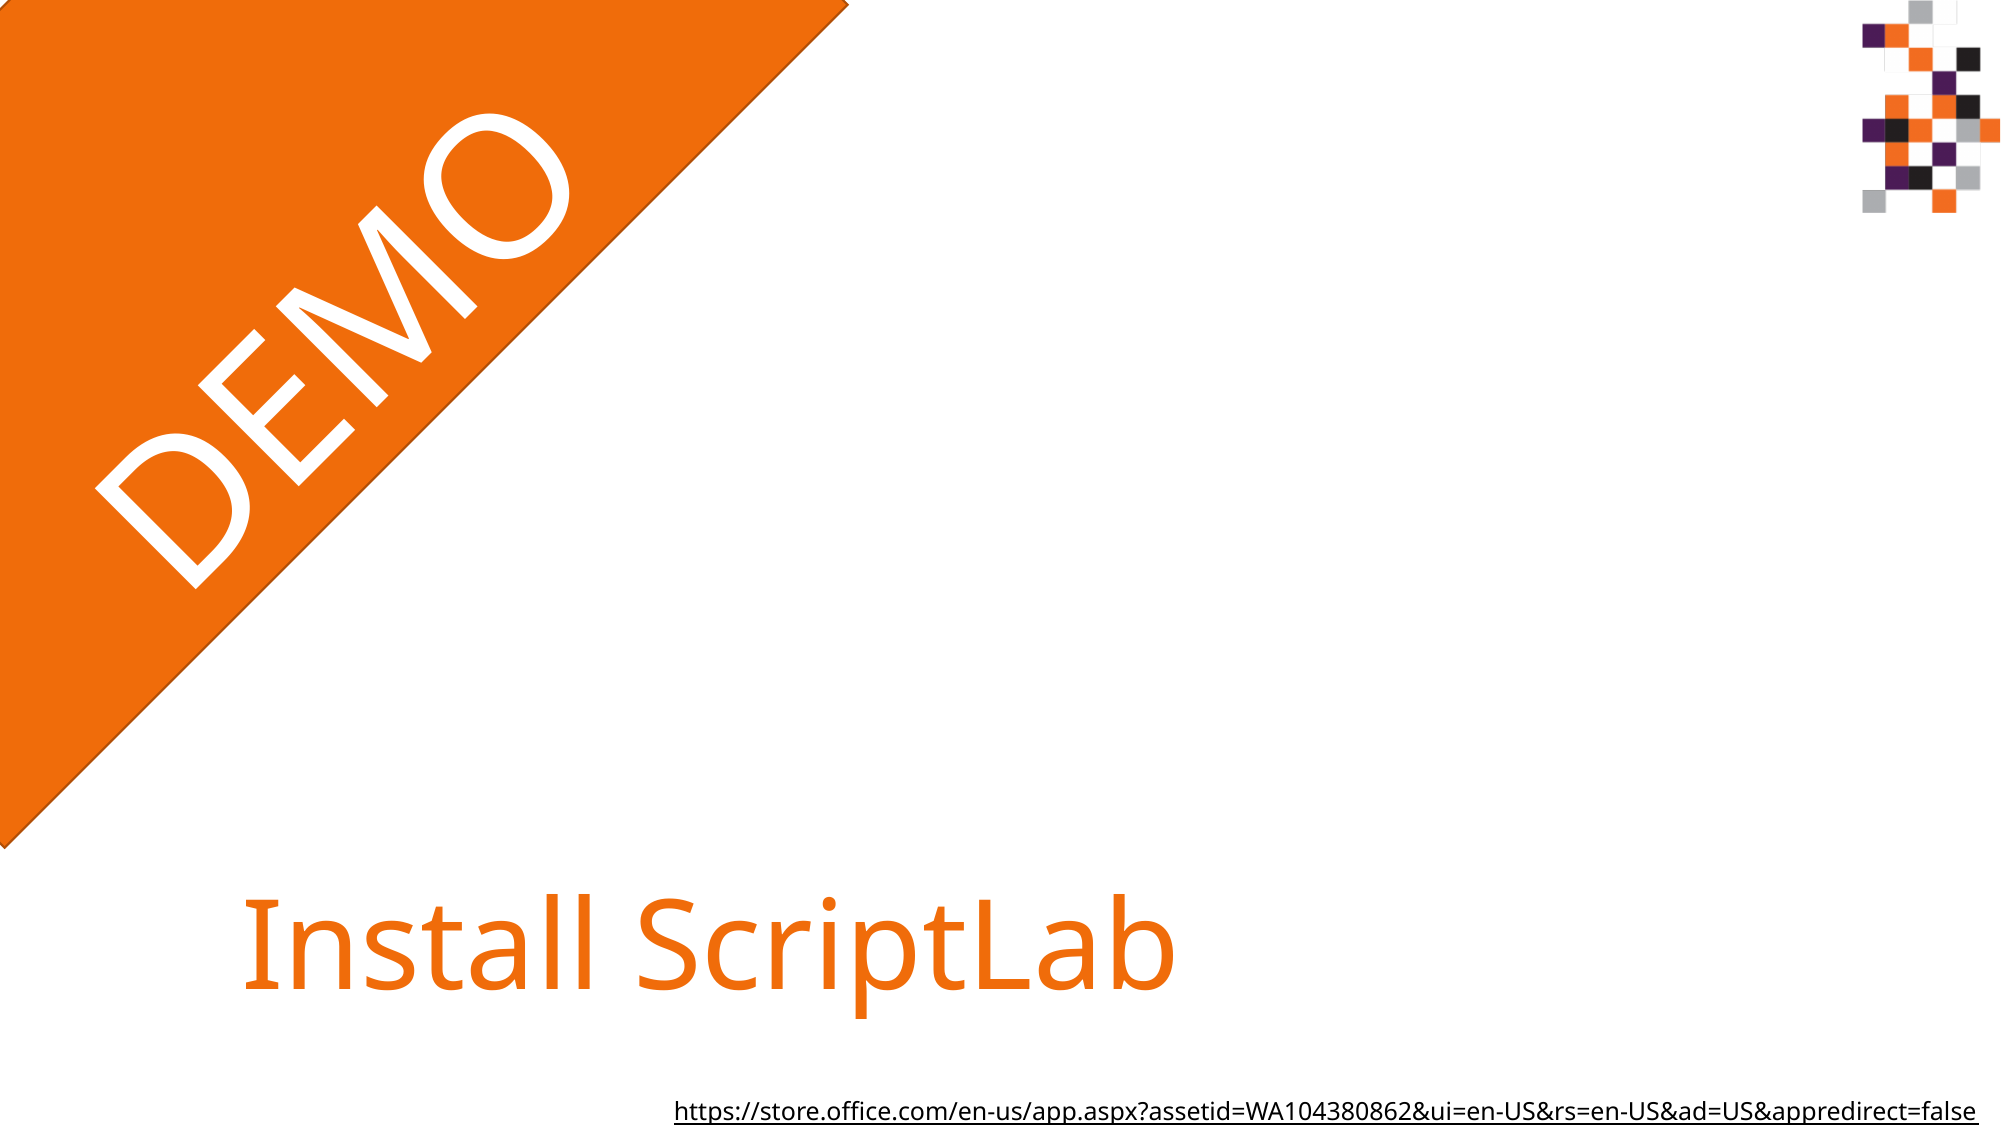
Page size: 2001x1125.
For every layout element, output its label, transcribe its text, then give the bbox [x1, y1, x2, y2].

picture [1863, 1, 2001, 212]
title Install ScriptLab [226, 627, 2000, 1024]
list https://store.office.com/en-us/app.aspx?assetid=WA104380862&ui=en-US&rs=en-US&ad=US&appredirect=false [0, 1088, 2000, 1125]
